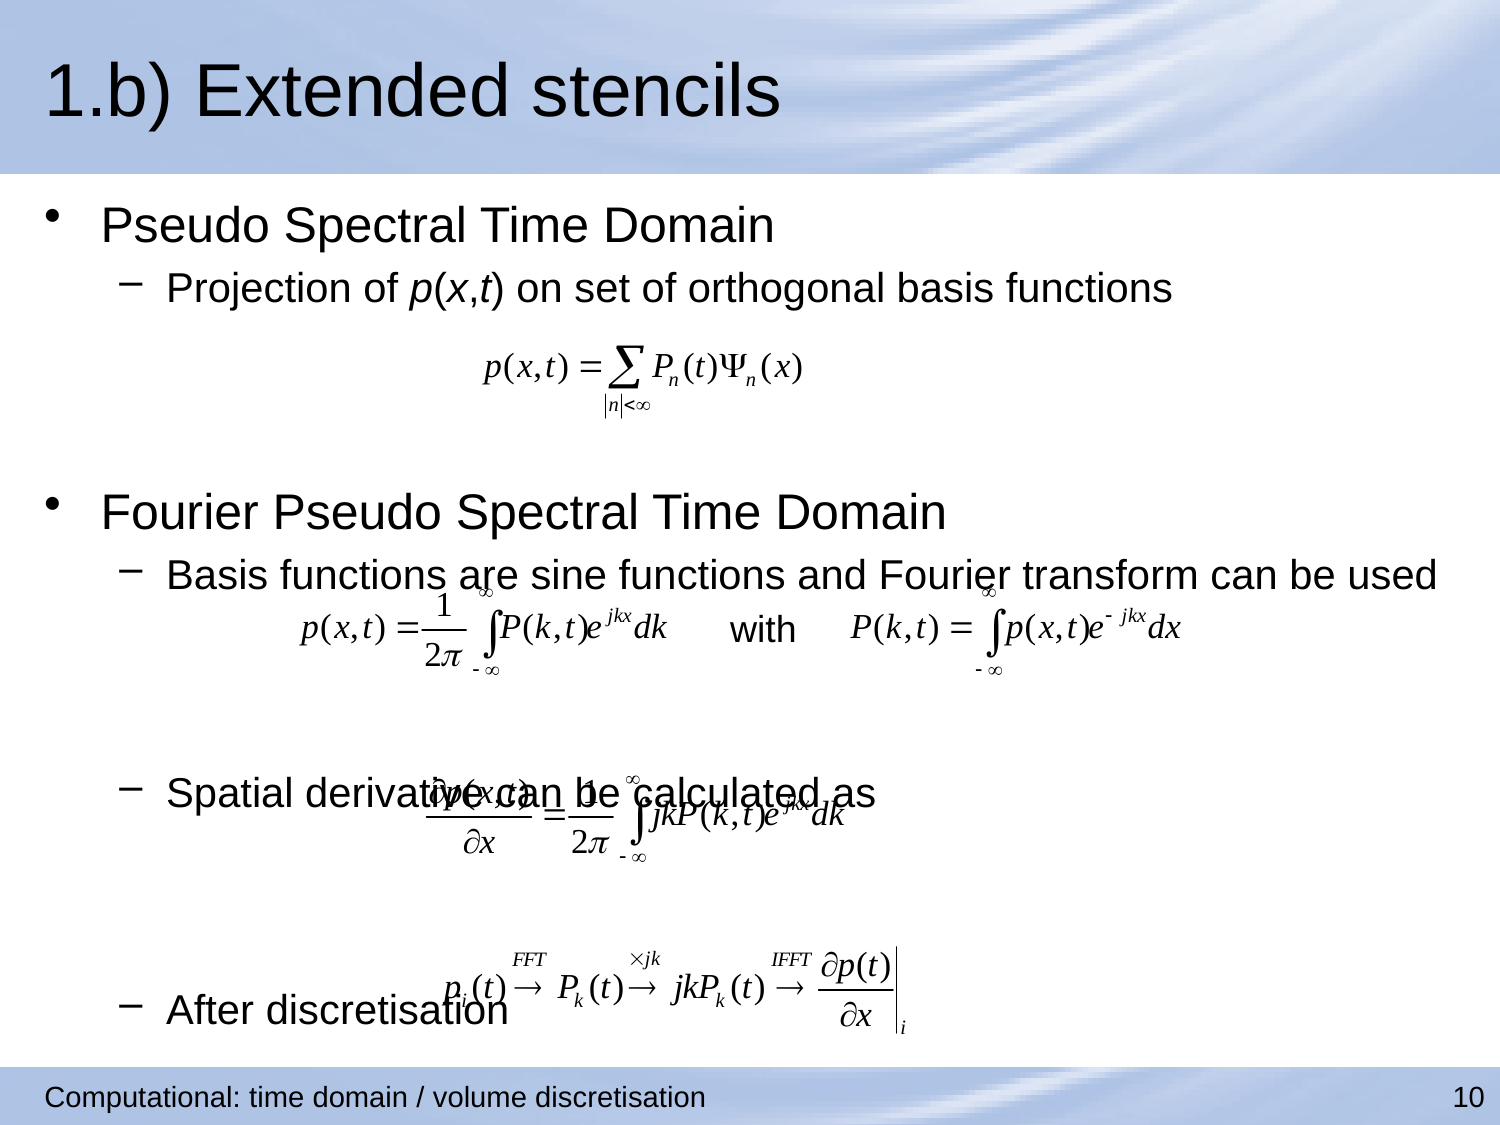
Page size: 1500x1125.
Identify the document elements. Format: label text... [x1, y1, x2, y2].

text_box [434, 940, 915, 1043]
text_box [474, 339, 809, 425]
footer Computational: time domain / volume discretisation [29, 1070, 1129, 1125]
picture [0, 0, 1500, 174]
picture [0, 1067, 1500, 1125]
title 1.b) Extended stencils [29, 0, 1500, 173]
slide_number 10 [1174, 1070, 1500, 1125]
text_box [843, 573, 1187, 683]
list Pseudo Spectral Time Domain Projection of p(x,t) on set of orthogonal basis functions Fourier Pseudo Spectral Time Domain Basis functions are sine functions and Fourier transform can be used Spatial derivative can be calculated as After discretisation [29, 184, 1471, 1036]
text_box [420, 761, 854, 870]
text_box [291, 574, 675, 683]
text_box with [715, 597, 812, 658]
